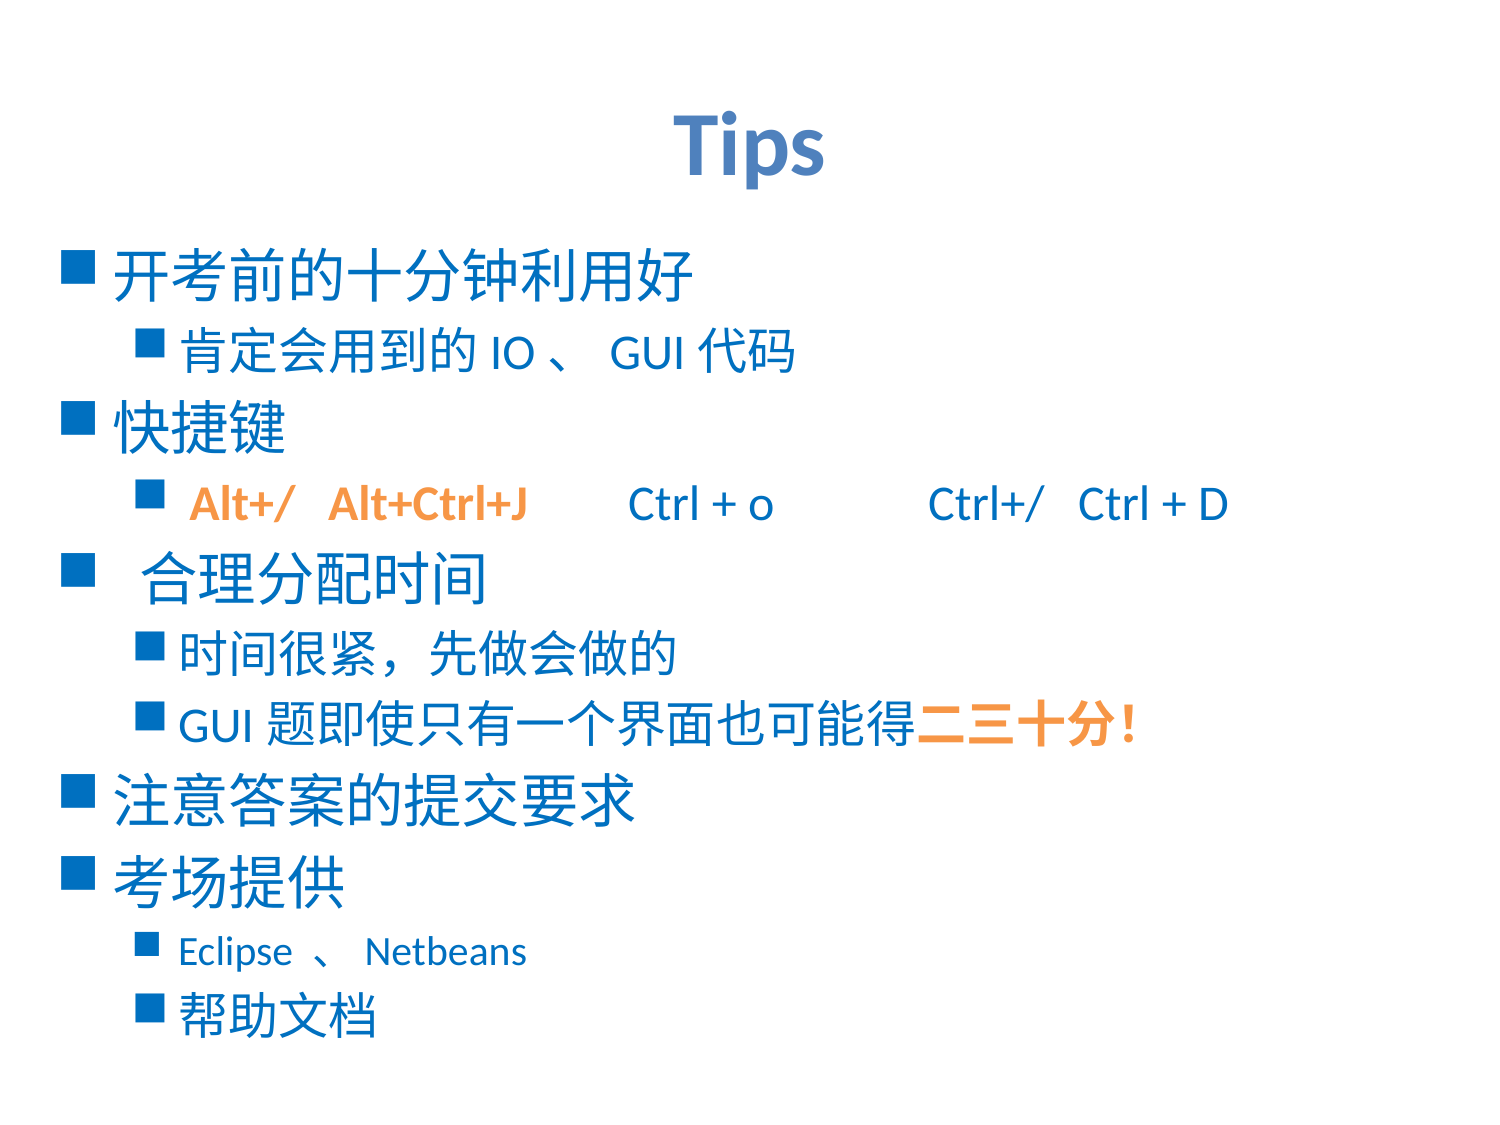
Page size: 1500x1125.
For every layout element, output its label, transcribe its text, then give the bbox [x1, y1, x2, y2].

title Tips [75, 45, 1425, 233]
text_box 开考前的十分钟利用好 肯定会用到的IO、GUI代码 快捷键 Alt+/ Alt+Ctrl+J Ctrl + o Ctrl+/ Ctrl + D 合理分配时间 时间很紧，先做会做的 GUI题即使只有一个界面也可能得二三十分！ 注意答案的提交要求 考场提供 Eclipse 、Netbeans 帮助文档 [41, 231, 1294, 870]
